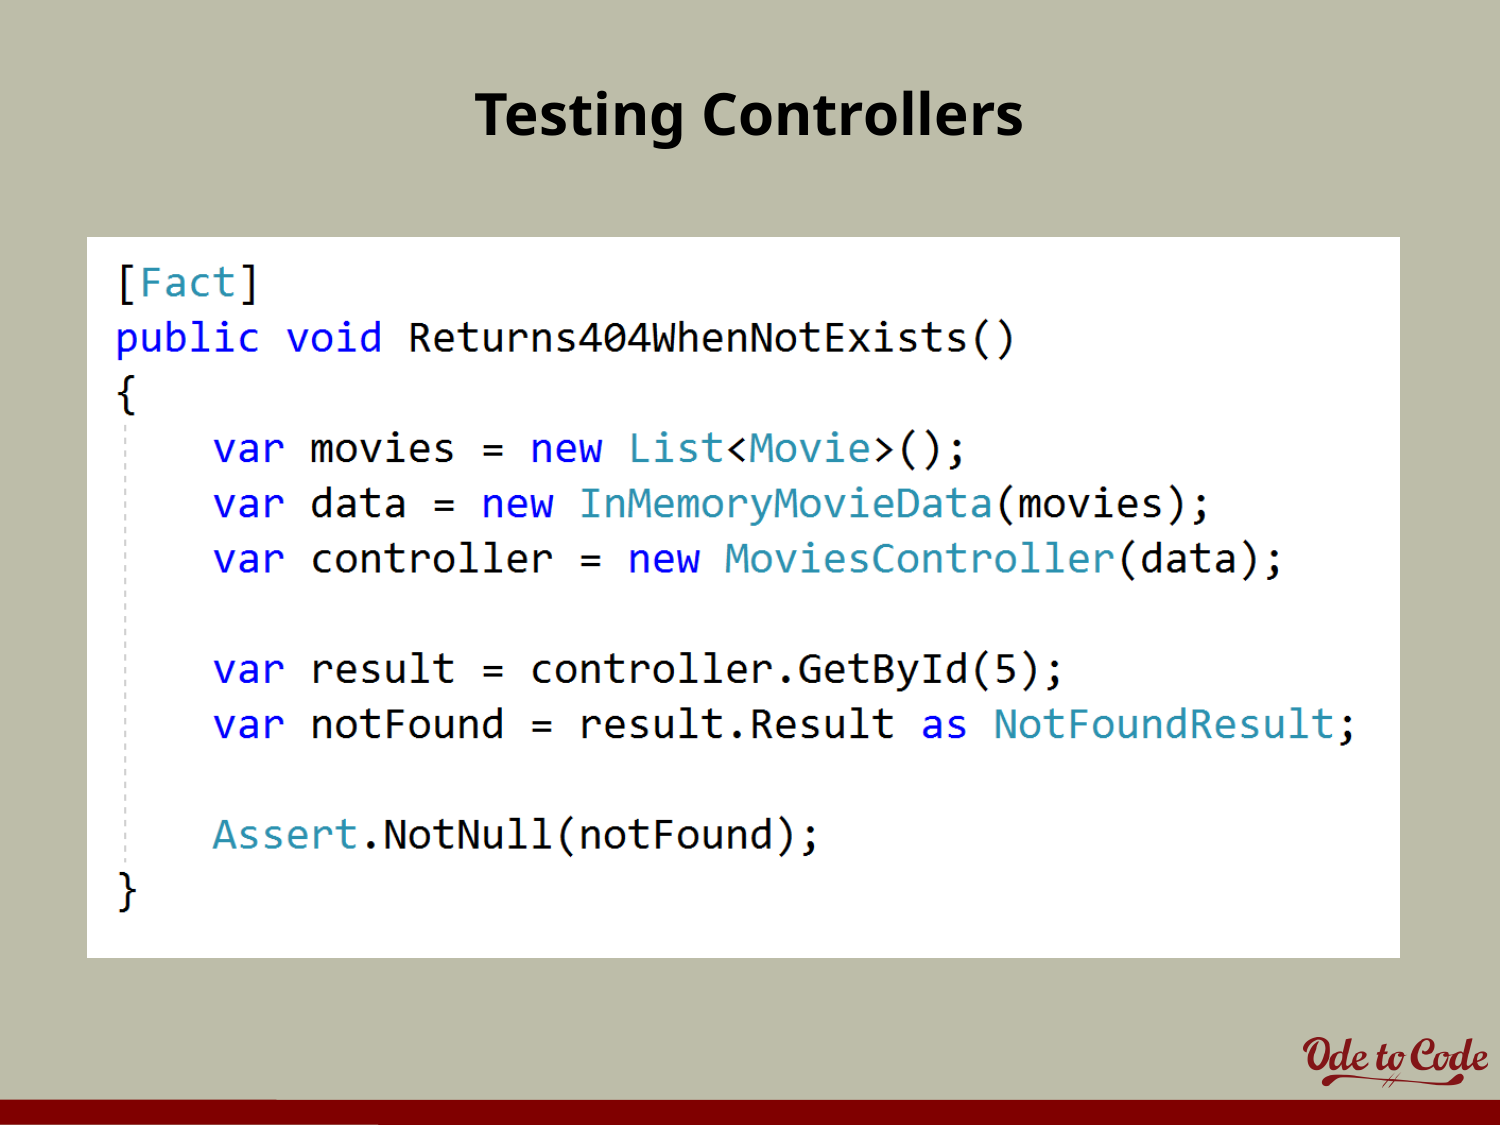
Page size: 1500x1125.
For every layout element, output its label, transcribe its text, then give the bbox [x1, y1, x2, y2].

picture [1303, 1037, 1488, 1088]
title Testing Controllers [74, 49, 1426, 176]
picture [87, 237, 1400, 958]
